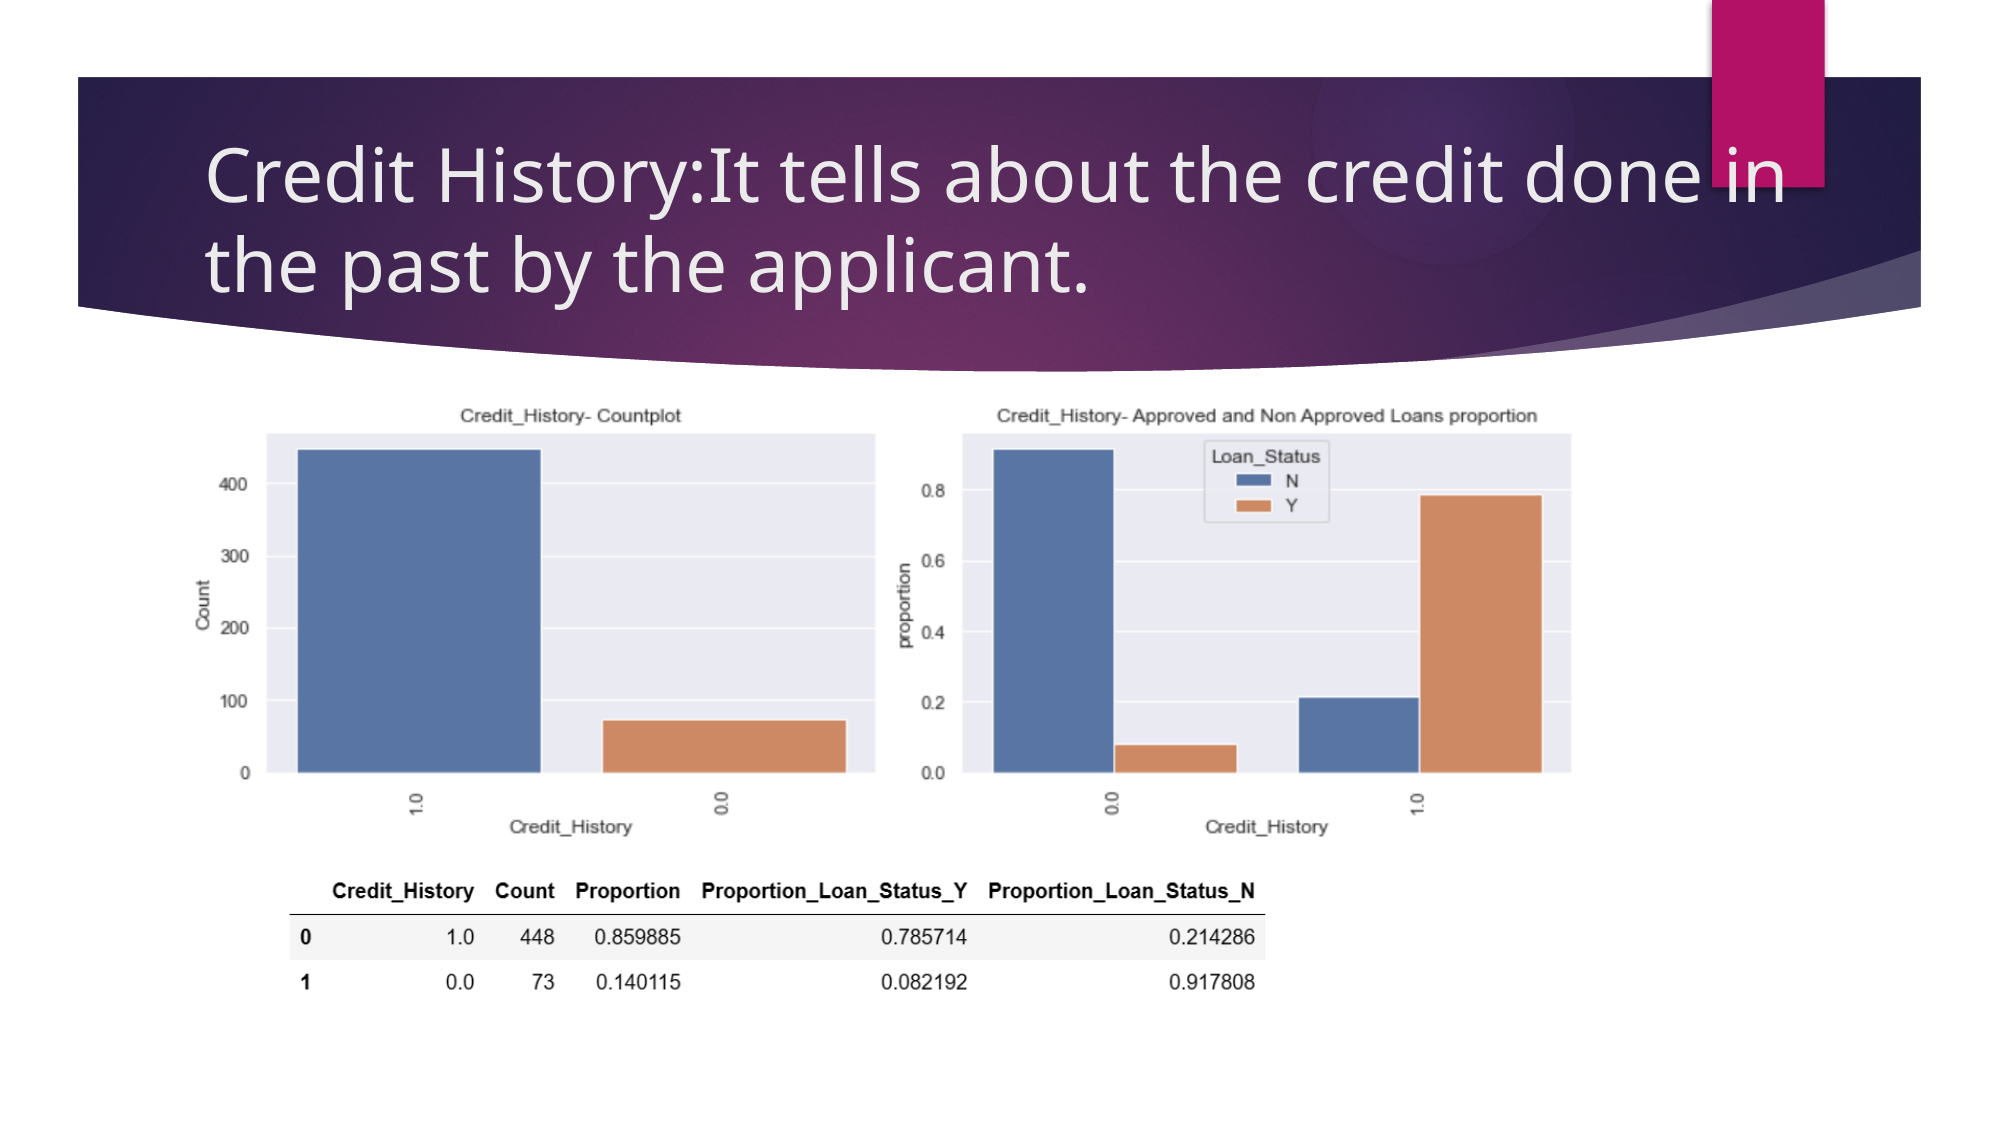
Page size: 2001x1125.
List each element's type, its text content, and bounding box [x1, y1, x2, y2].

title Credit History:It tells about the credit done in the past by the applicant. [189, 159, 1856, 276]
picture [177, 389, 1612, 1043]
